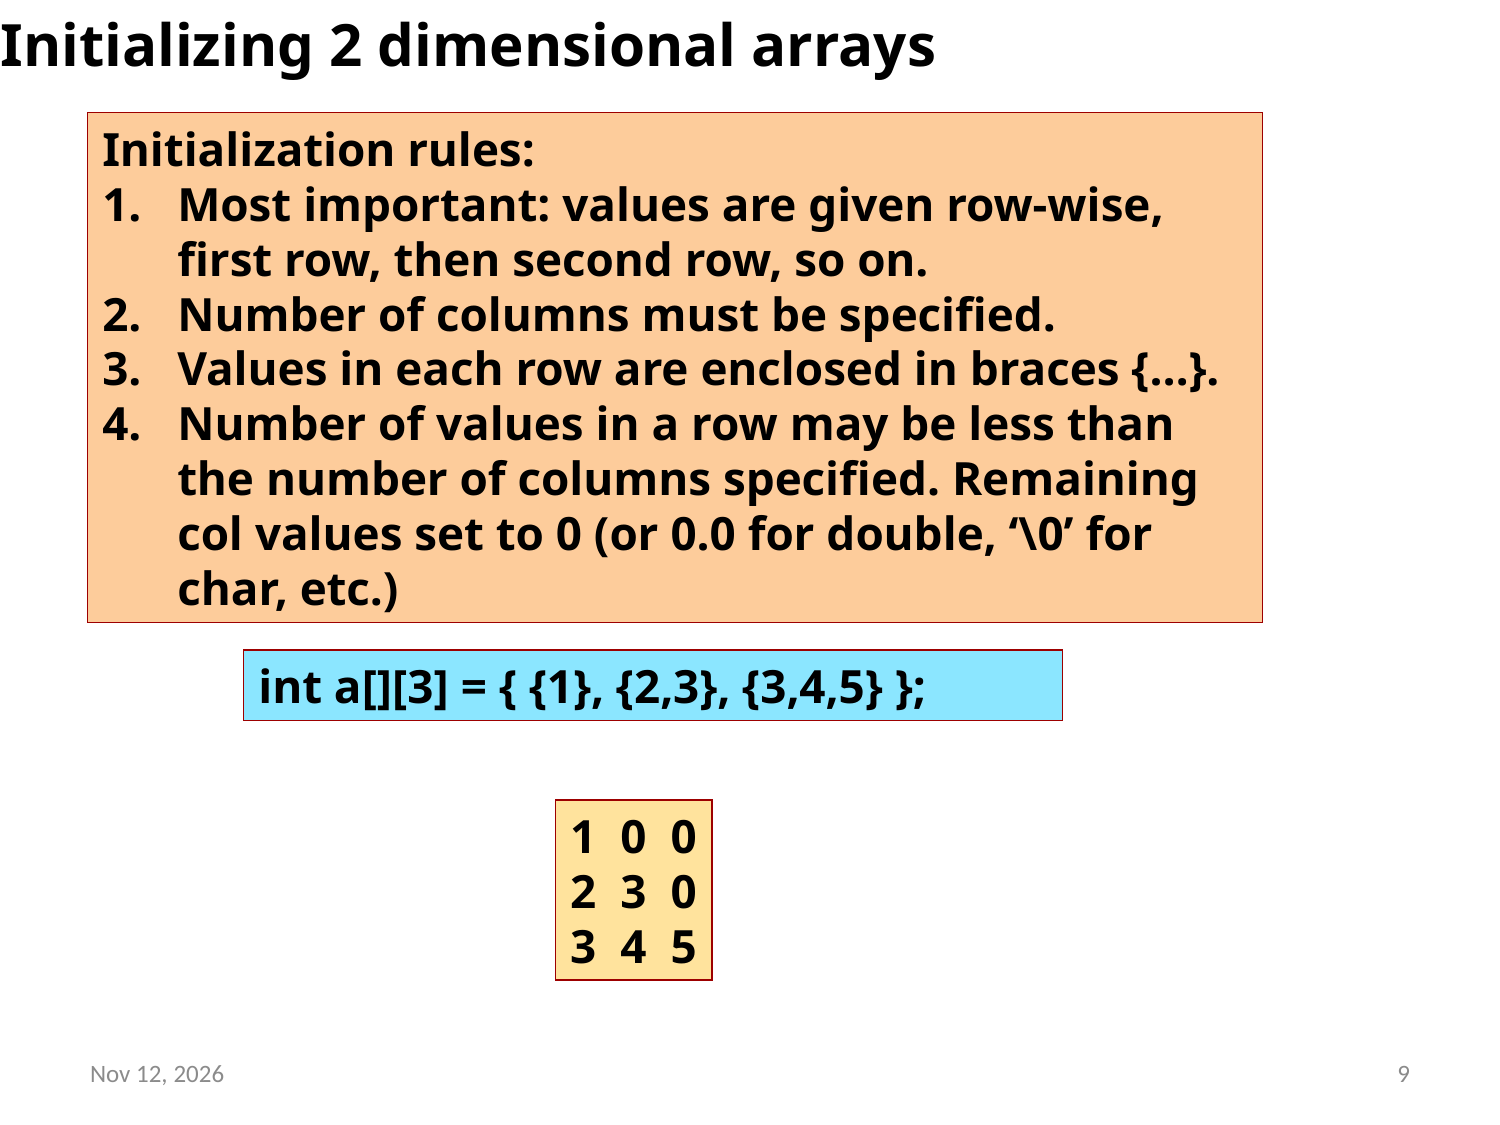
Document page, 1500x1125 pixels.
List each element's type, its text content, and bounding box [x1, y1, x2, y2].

text_box Initializing 2 dimensional arrays [0, 0, 951, 86]
text_box int a[][3] = { {1}, {2,3}, {3,4,5} }; [243, 650, 1063, 721]
text_box Initialization rules: Most important: values are given row-wise, first row, then second row, so on. Number of columns must be specified. Values in each row are enclosed in braces {…}. Number of values in a row may be less than the number of columns specified. Remaining col values set to 0 (or 0.0 for double, ‘\0’ for char, etc.) [87, 112, 1263, 623]
slide_number 9 [1074, 1042, 1425, 1103]
slide_number Oct-17 [75, 1042, 425, 1103]
text_box 1 0 0 2 3 0 3 4 5 [555, 800, 712, 981]
